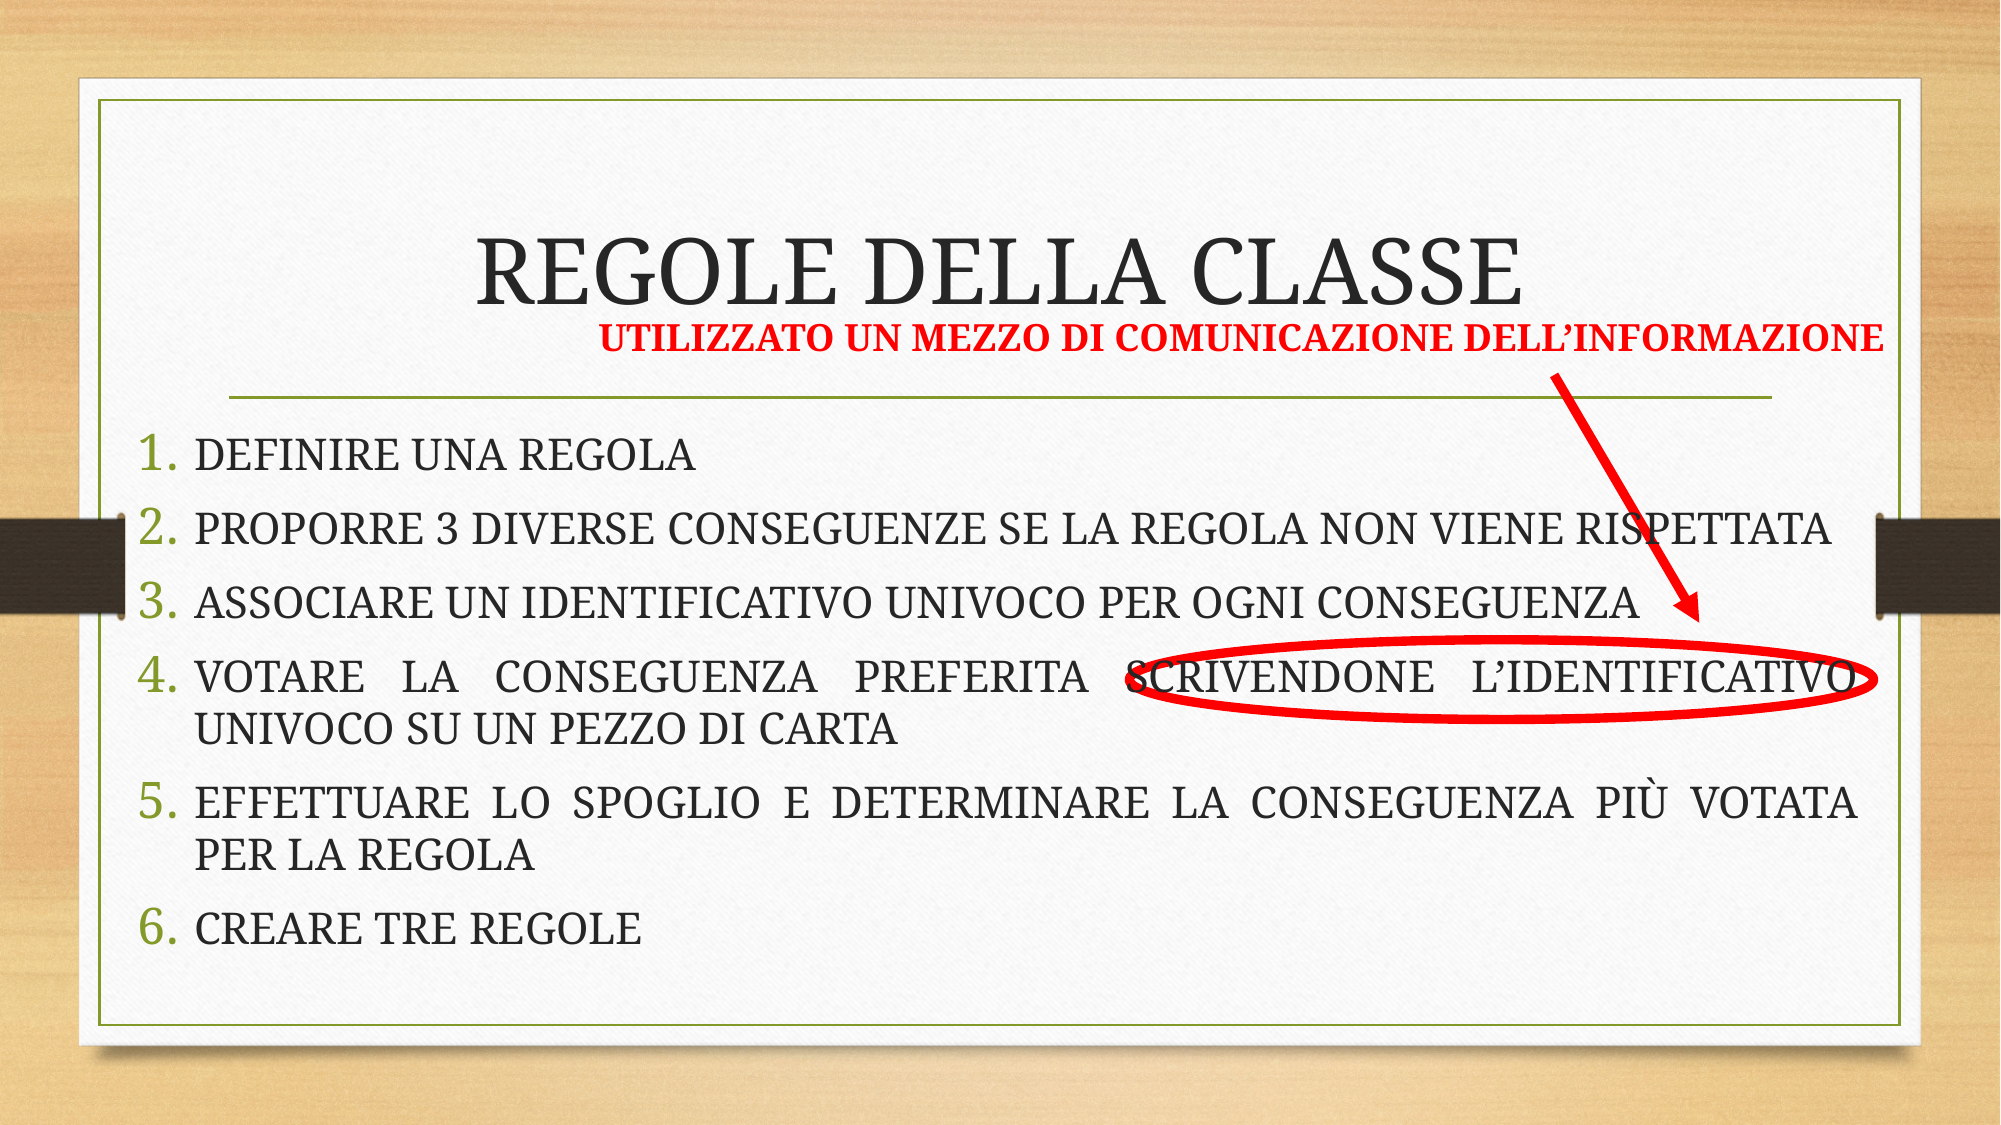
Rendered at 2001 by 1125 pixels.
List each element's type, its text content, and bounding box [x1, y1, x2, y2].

title REGOLE DELLA CLASSE [212, 161, 1788, 375]
list DEFINIRE UNA REGOLA PROPORRE 3 DIVERSE CONSEGUENZE SE LA REGOLA NON VIENE RISPETTATA ASSOCIARE UN IDENTIFICATIVO UNIVOCO PER OGNI CONSEGUENZA VOTARE LA CONSEGUENZA PREFERITA SCRIVENDONE L’IDENTIFICATIVO UNIVOCO SU UN PEZZO DI CARTA EFFETTUARE LO SPOGLIO E DETERMINARE LA CONSEGUENZA PIÙ VOTATA PER LA REGOLA CREARE TRE REGOLE [122, 419, 1874, 1073]
picture [0, 0, 2001, 1125]
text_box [1553, 374, 1700, 623]
text_box UTILIZZATO UN MEZZO DI COMUNICAZIONE DELL’INFORMAZIONE [583, 306, 1901, 367]
